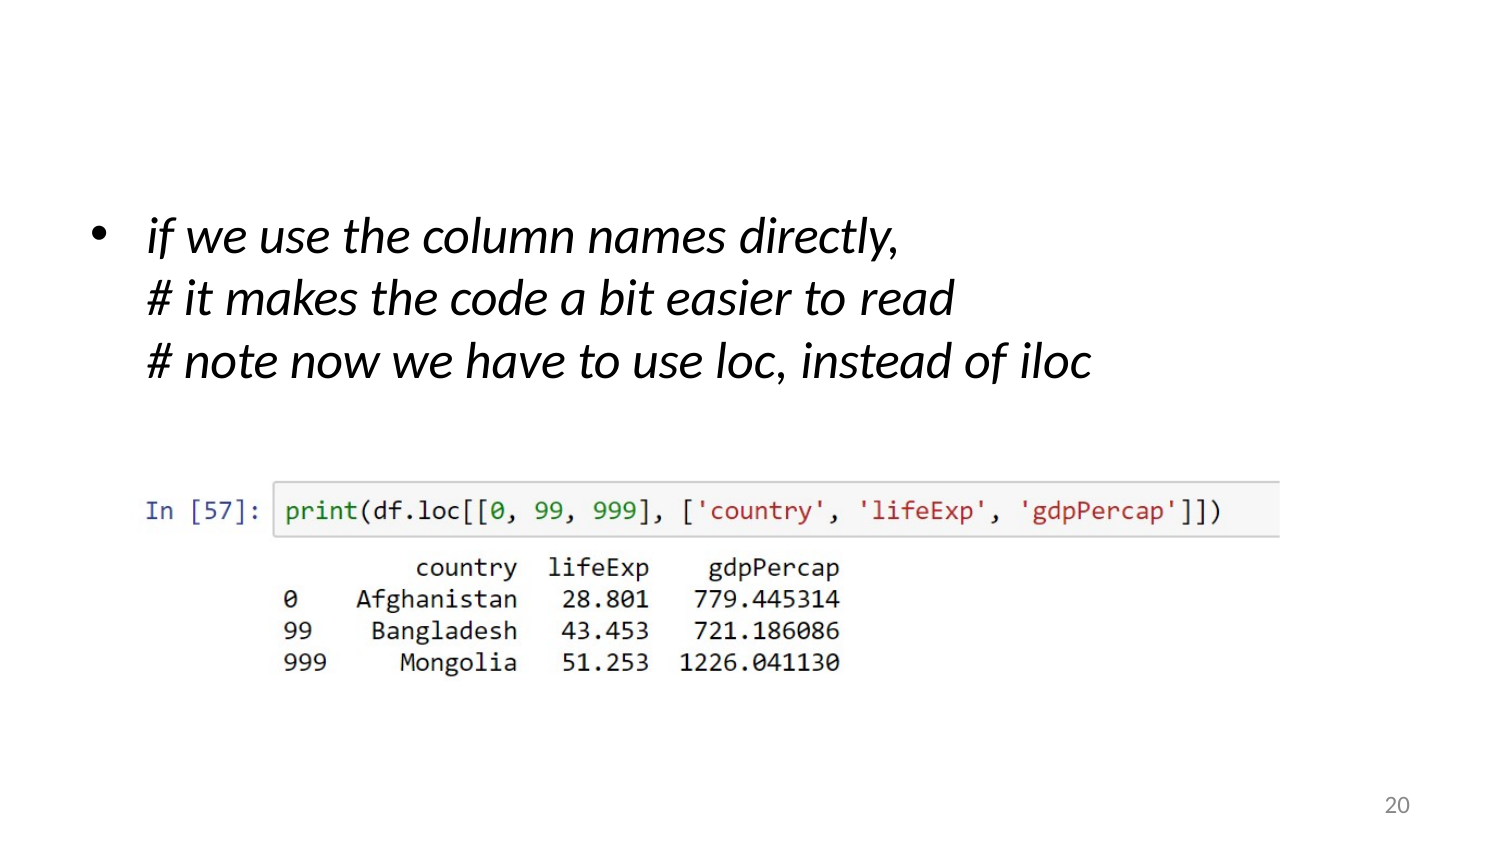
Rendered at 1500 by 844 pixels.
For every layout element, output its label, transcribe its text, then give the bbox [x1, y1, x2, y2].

text_box if we use the column names directly, # it makes the code a bit easier to read # note now we have to use loc, instead of iloc [87, 199, 1101, 389]
slide_number 20 [1378, 792, 1417, 844]
text_box [130, 446, 1280, 684]
